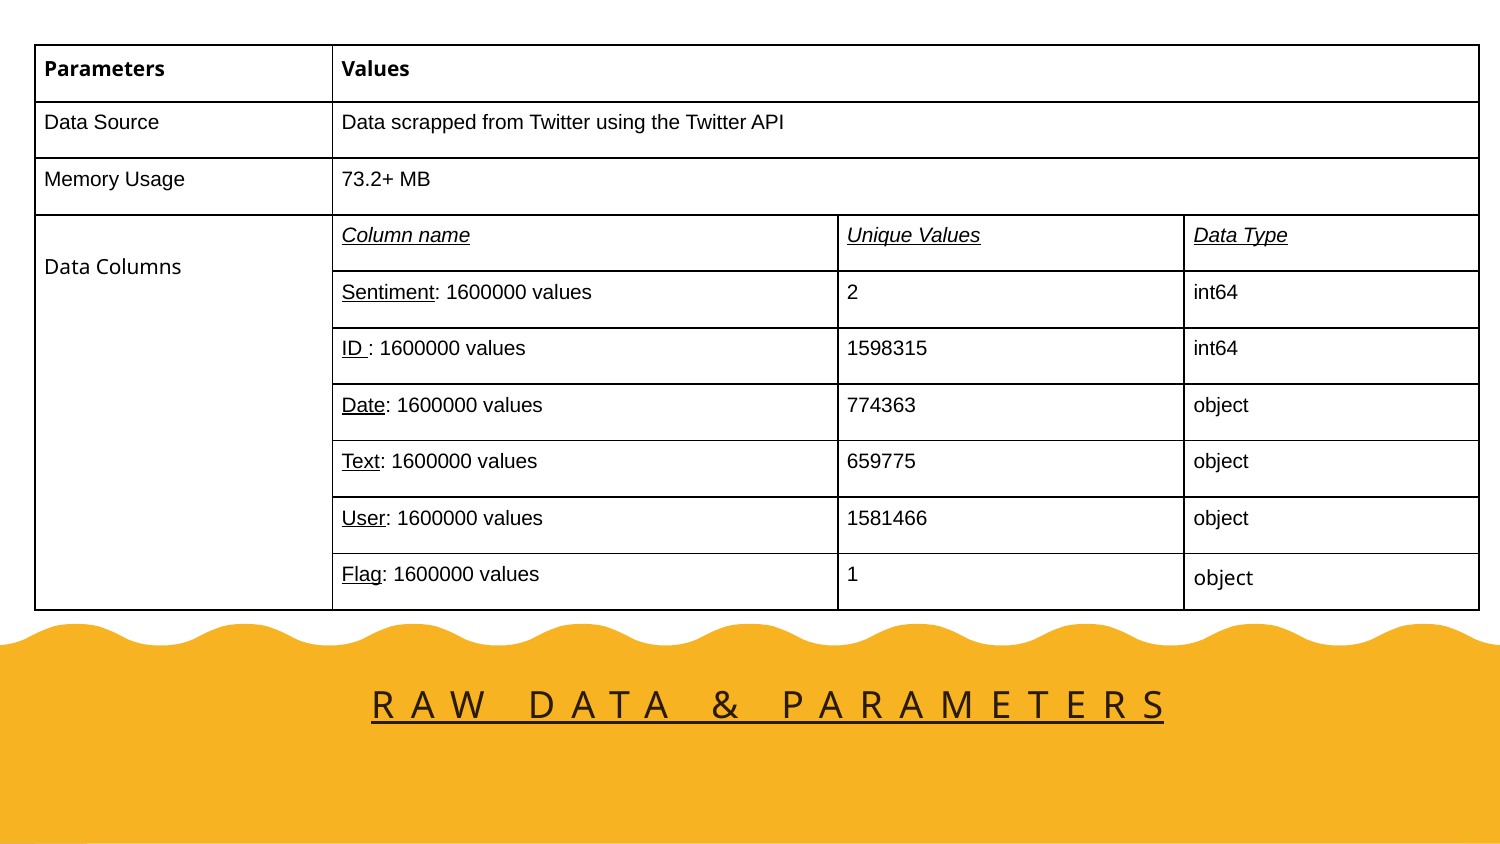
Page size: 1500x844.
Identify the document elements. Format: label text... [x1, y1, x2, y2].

table_cell ID : 1600000 values [333, 329, 837, 383]
table_cell 1581466 [839, 498, 1183, 553]
table_cell object [1185, 554, 1478, 609]
table_cell Flag: 1600000 values [333, 554, 837, 609]
table_cell int64 [1185, 272, 1478, 327]
table_cell 659775 [839, 441, 1183, 496]
table_cell 2 [839, 272, 1183, 327]
table_cell object [1185, 441, 1478, 496]
title Raw Data & Parameters [132, 670, 1403, 735]
text_box [0, 0, 1500, 644]
table_cell Date: 1600000 values [333, 385, 837, 440]
table_cell Data scrapped from Twitter using the Twitter API [333, 103, 1478, 157]
table_cell 73.2+ MB [333, 159, 1478, 214]
table_cell Unique Values [839, 216, 1183, 270]
table_cell 774363 [839, 385, 1183, 440]
table_cell 1 [839, 554, 1183, 609]
table_cell Data Source [36, 103, 332, 157]
table_cell Data Type [1185, 216, 1478, 270]
table_cell Data Columns [36, 216, 332, 609]
table_cell Sentiment: 1600000 values [333, 272, 837, 327]
table_cell Text: 1600000 values [333, 441, 837, 496]
table_cell int64 [1185, 329, 1478, 383]
text_box [0, 622, 1500, 844]
table_cell Memory Usage [36, 159, 332, 214]
table_header Parameters [36, 46, 332, 101]
table_cell object [1185, 498, 1478, 553]
table_header Values [333, 46, 1478, 101]
table_cell User: 1600000 values [333, 498, 837, 553]
table_cell Column name [333, 216, 837, 270]
table_cell 1598315 [839, 329, 1183, 383]
table_cell object [1185, 385, 1478, 440]
